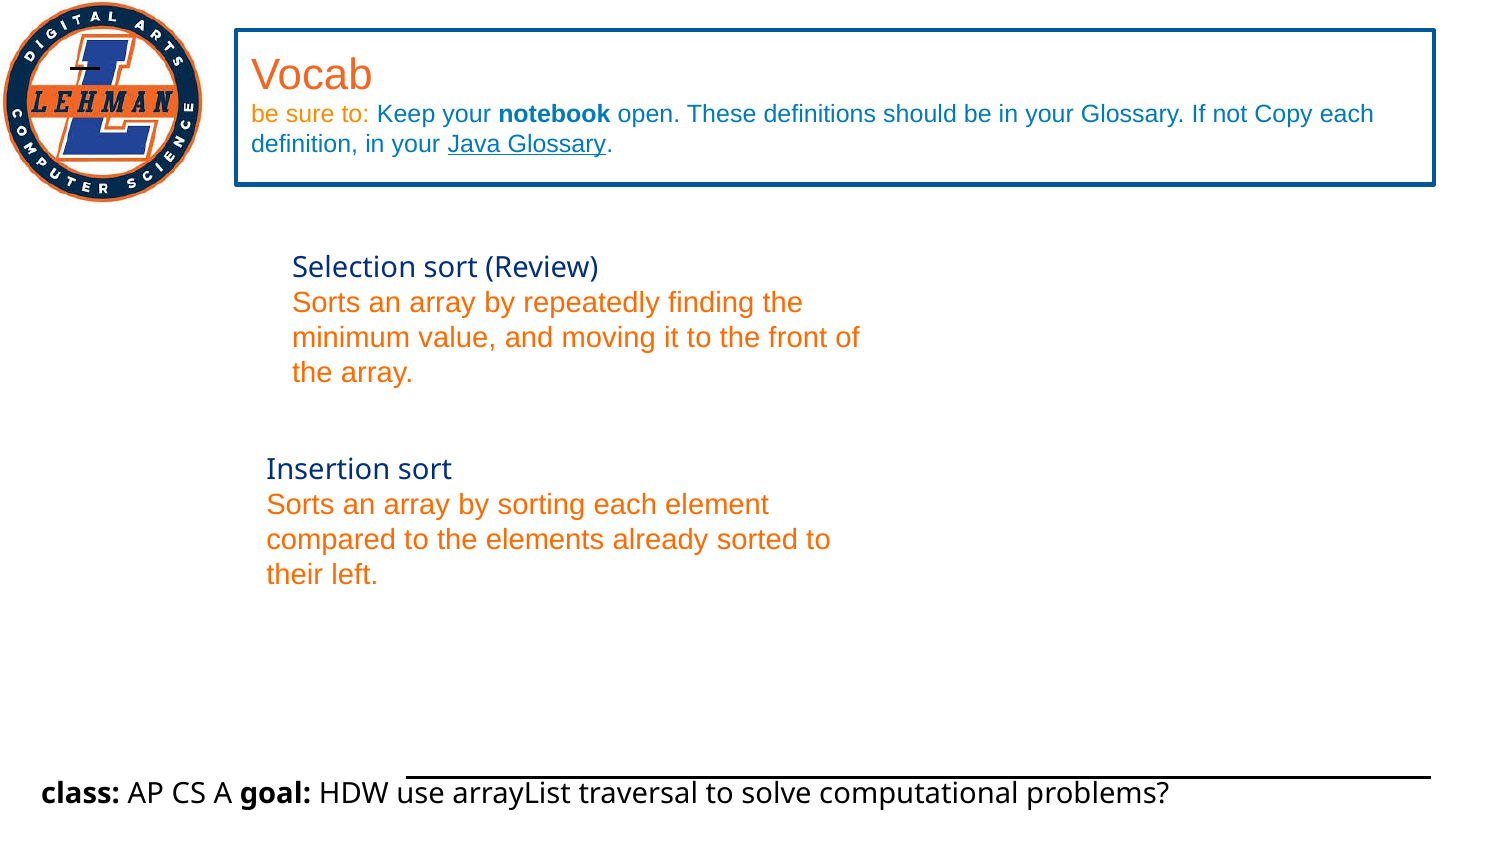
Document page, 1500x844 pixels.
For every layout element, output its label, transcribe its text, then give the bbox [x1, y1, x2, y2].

picture [0, 0, 204, 204]
text_box Selection sort (Review) Sorts an array by repeatedly finding the minimum value, and moving it to the front of the array. [292, 248, 862, 389]
title Vocab be sure to: Keep your notebook open. These definitions should be in your Glossary. If not Copy each definition, in your Java Glossary. [235, 29, 1435, 185]
text_box Insertion sort Sorts an array by sorting each element compared to the elements already sorted to their left. [266, 450, 836, 591]
